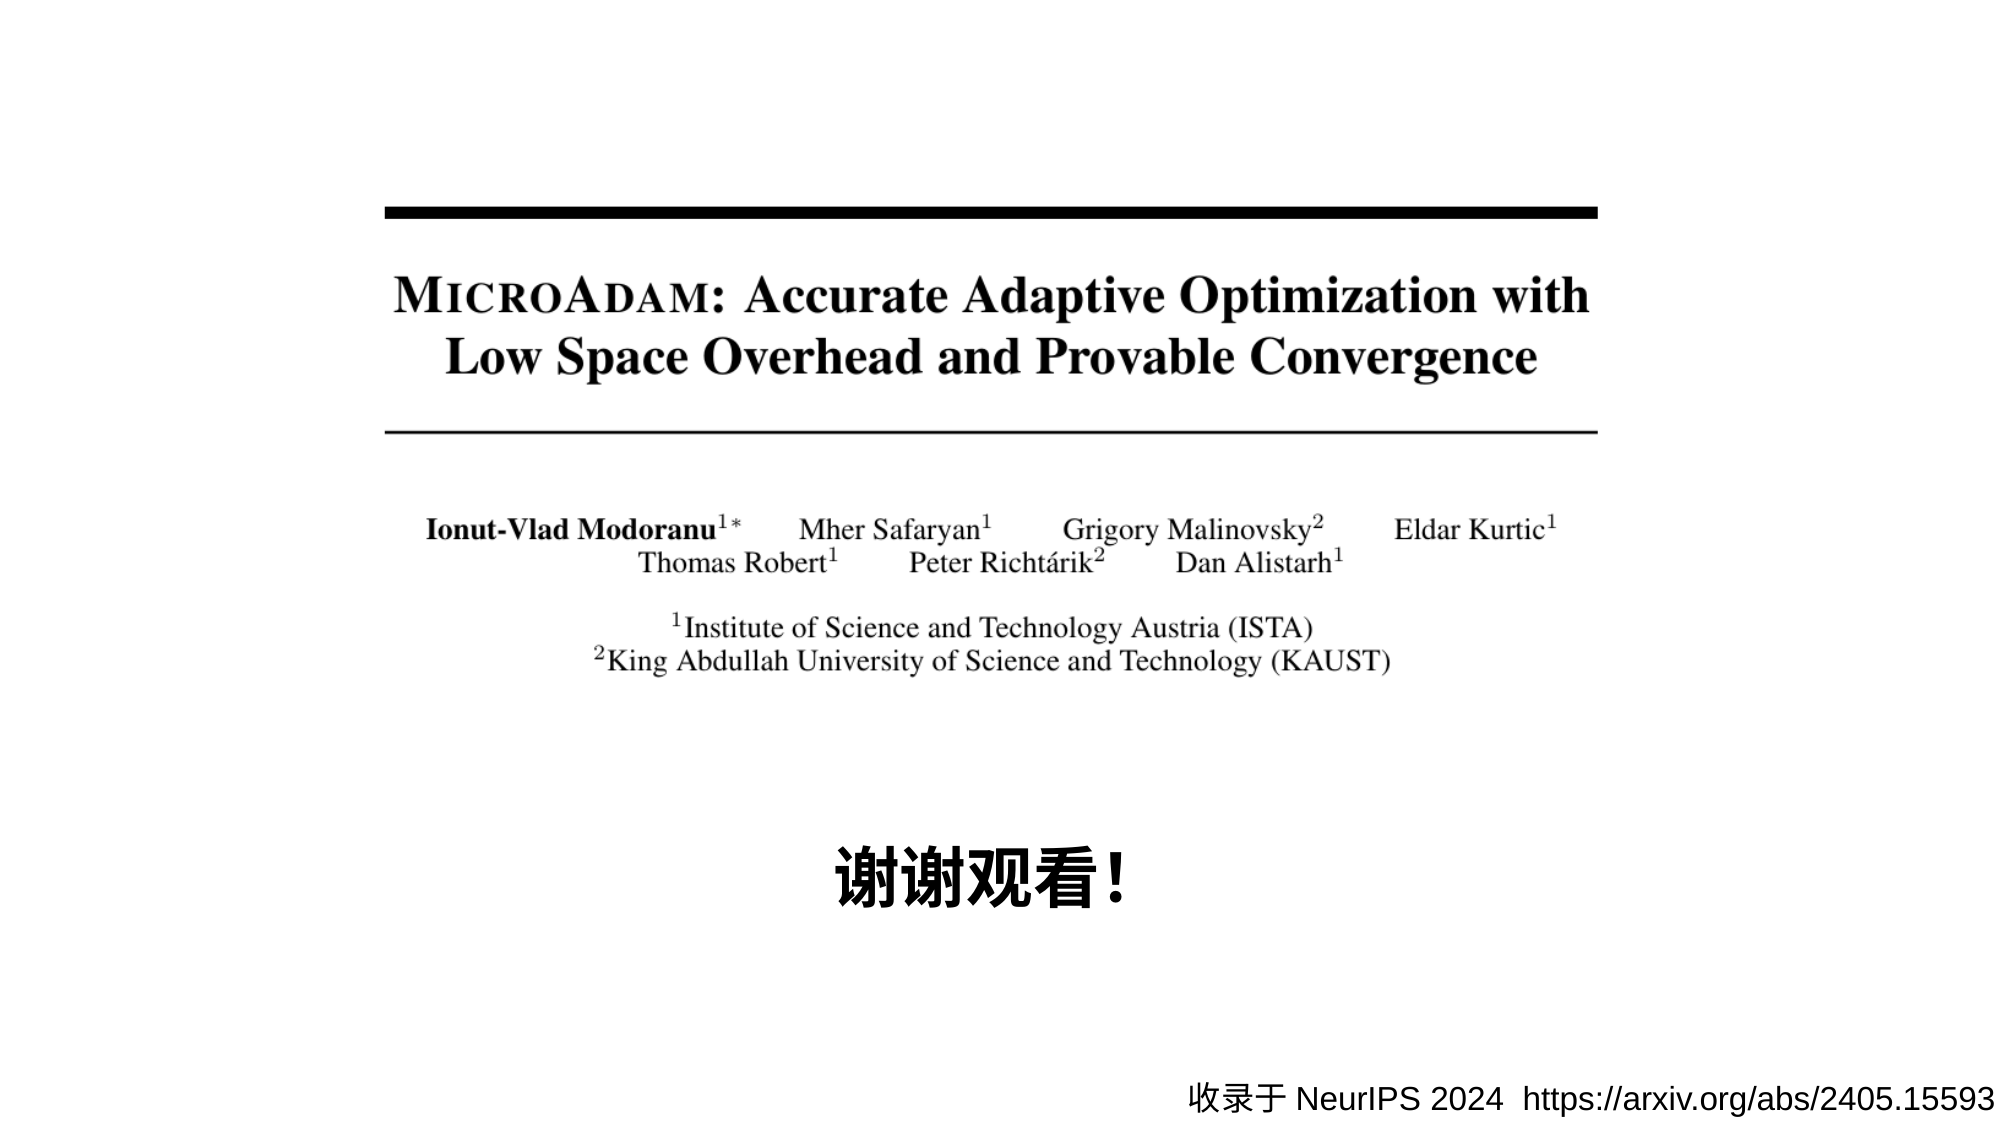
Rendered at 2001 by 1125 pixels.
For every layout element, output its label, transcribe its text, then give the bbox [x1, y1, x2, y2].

text_box 收录于NeurIPS 2024 https://arxiv.org/abs/2405.15593 [1173, 1069, 2000, 1125]
picture [320, 181, 1680, 711]
subtitle 谢谢观看！ [249, 837, 1750, 943]
